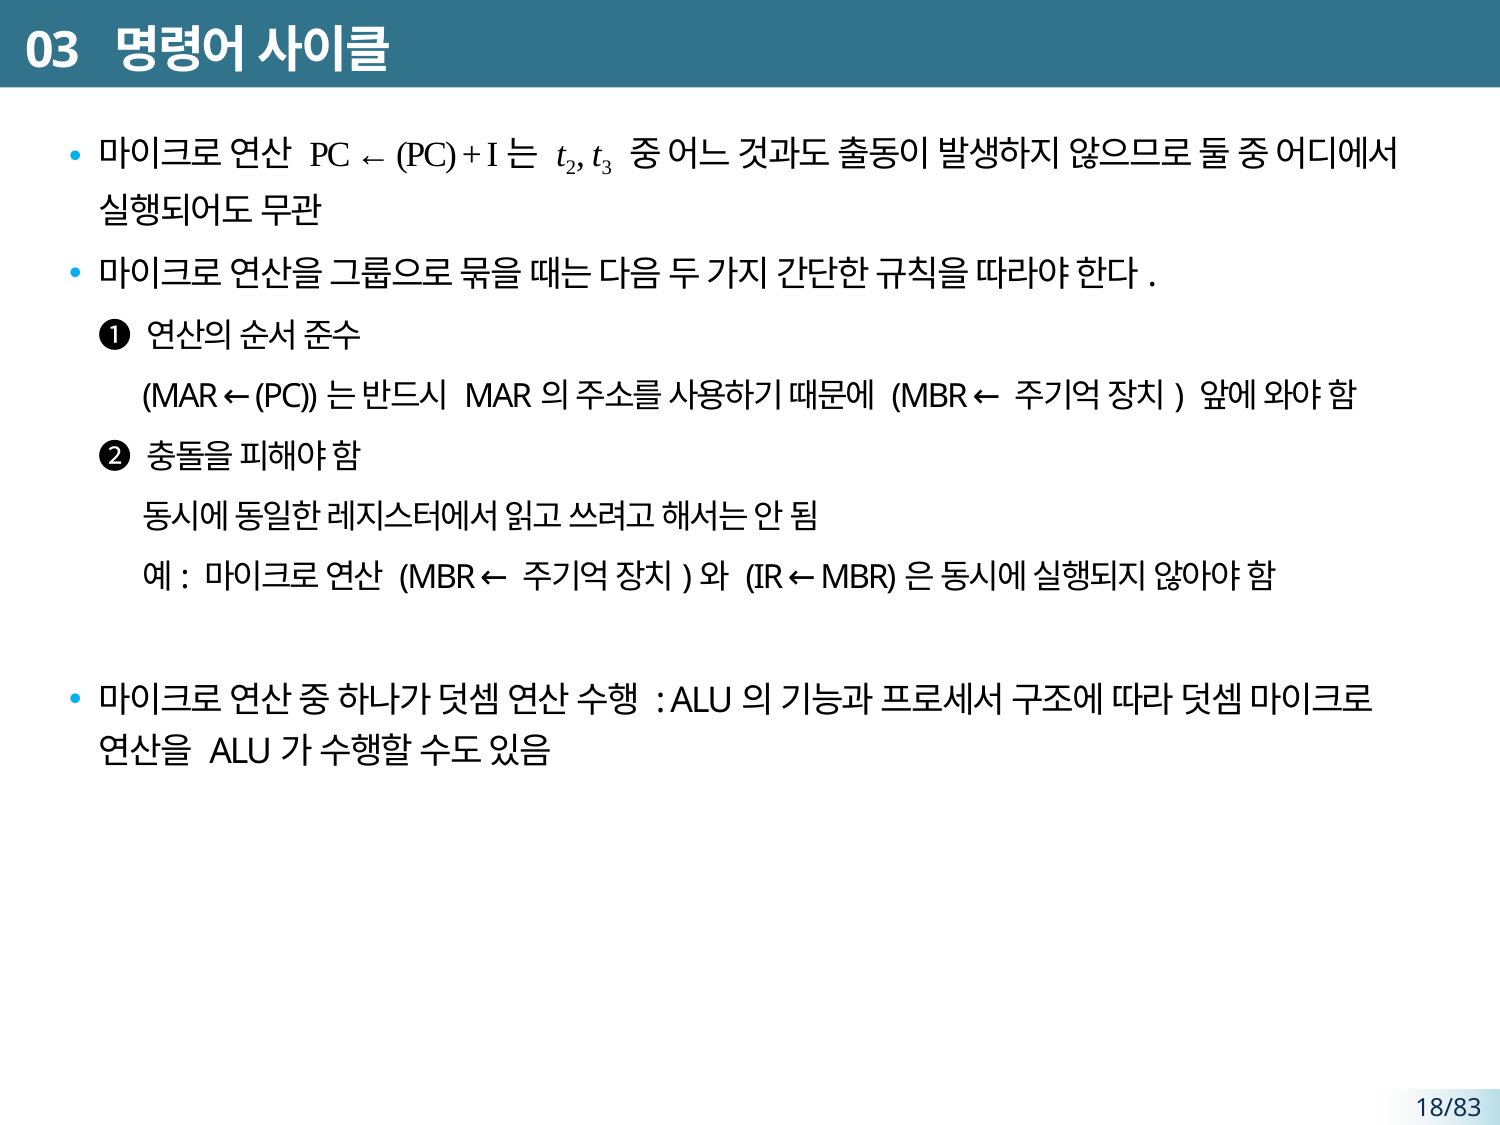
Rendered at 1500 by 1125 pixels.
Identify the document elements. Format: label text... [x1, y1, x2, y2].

title 03 명령어 사이클 [10, 8, 1288, 87]
text_box 마이크로 연산 PC ← (PC) + I는 t2, t3 중 어느 것과도 출동이 발생하지 않으므로 둘 중 어디에서 실행되어도 무관 마이크로 연산을 그룹으로 묶을 때는 다음 두 가지 간단한 규칙을 따라야 한다. ➊ 연산의 순서 준수 (MAR ← (PC))는 반드시 MAR의 주소를 사용하기 때문에 (MBR ← 주기억 장치) 앞에 와야 함 ➋ 충돌을 피해야 함 동시에 동일한 레지스터에서 읽고 쓰려고 해서는 안 됨 예: 마이크로 연산 (MBR ← 주기억 장치)와 (IR ← MBR)은 동시에 실행되지 않아야 함 마이크로 연산 중 하나가 덧셈 연산 수행 : ALU의 기능과 프로세서 구조에 따라 덧셈 마이크로 연산을 ALU가 수행할 수도 있음 [10, 113, 1481, 1044]
